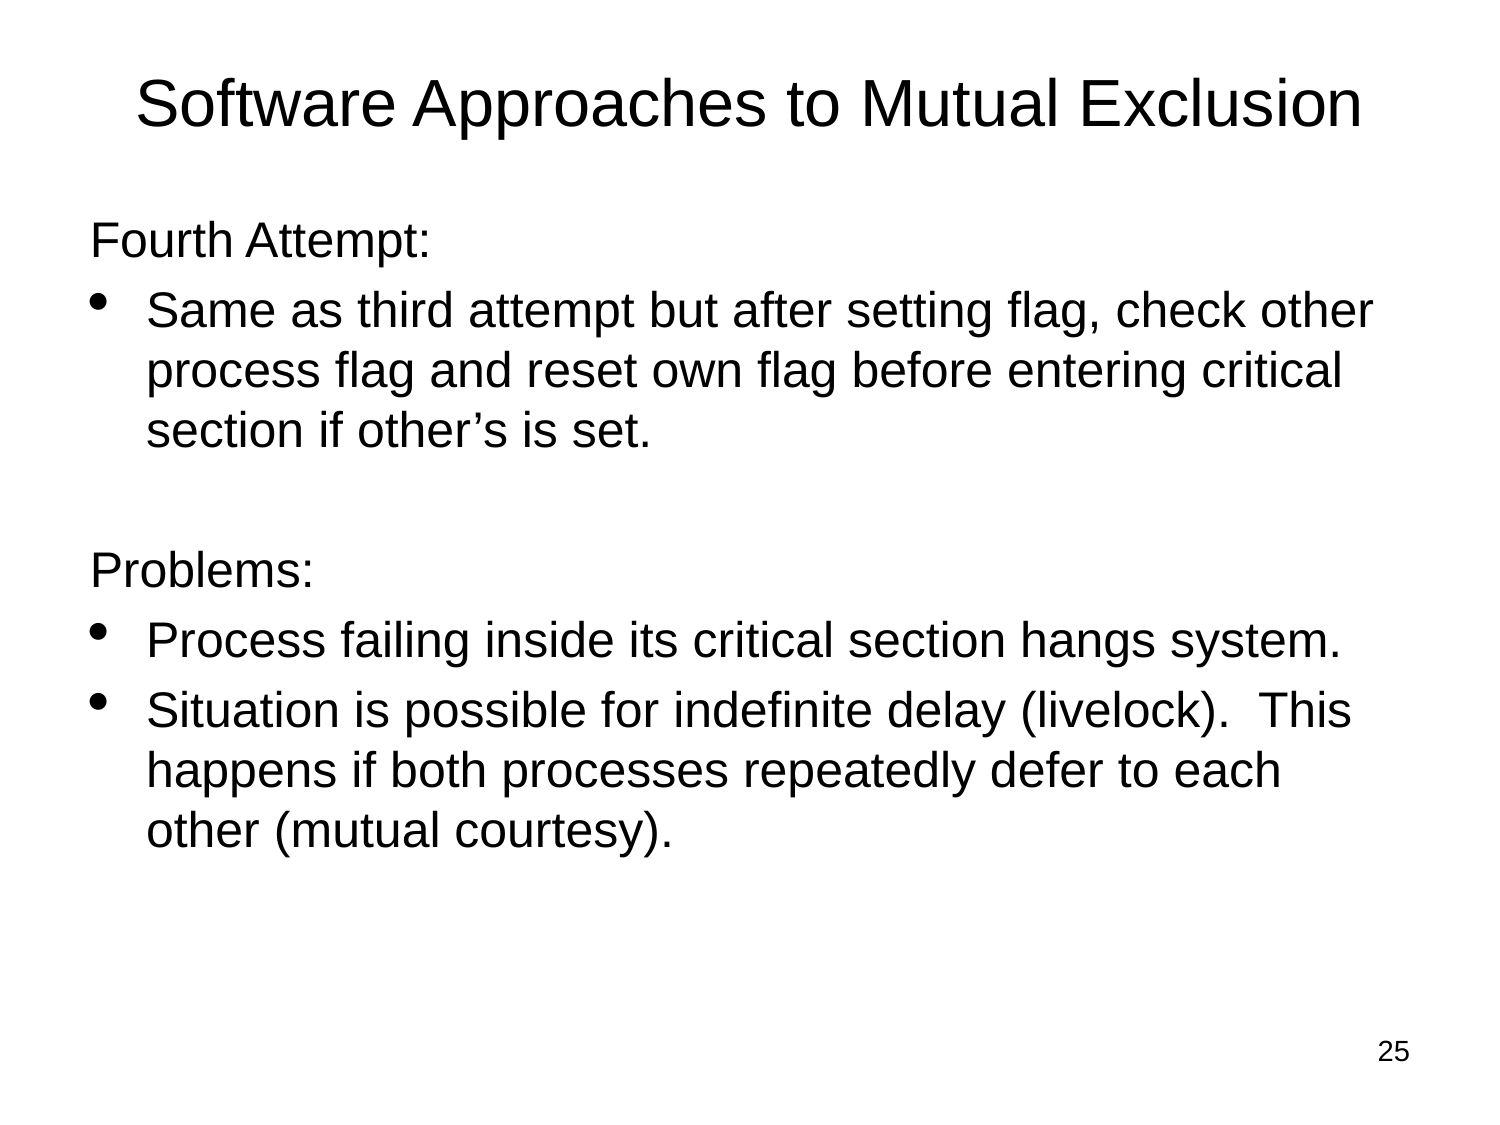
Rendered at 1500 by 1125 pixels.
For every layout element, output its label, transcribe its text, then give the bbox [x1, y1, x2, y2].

text_box Software Approaches to Mutual Exclusion [75, 12, 1425, 188]
text_box Fourth Attempt: Same as third attempt but after setting flag, check other process flag and reset own flag before entering critical section if other’s is set. Problems: Process failing inside its critical section hangs system. Situation is possible for indefinite delay (livelock). This happens if both processes repeatedly defer to each other (mutual courtesy). [75, 200, 1425, 1100]
